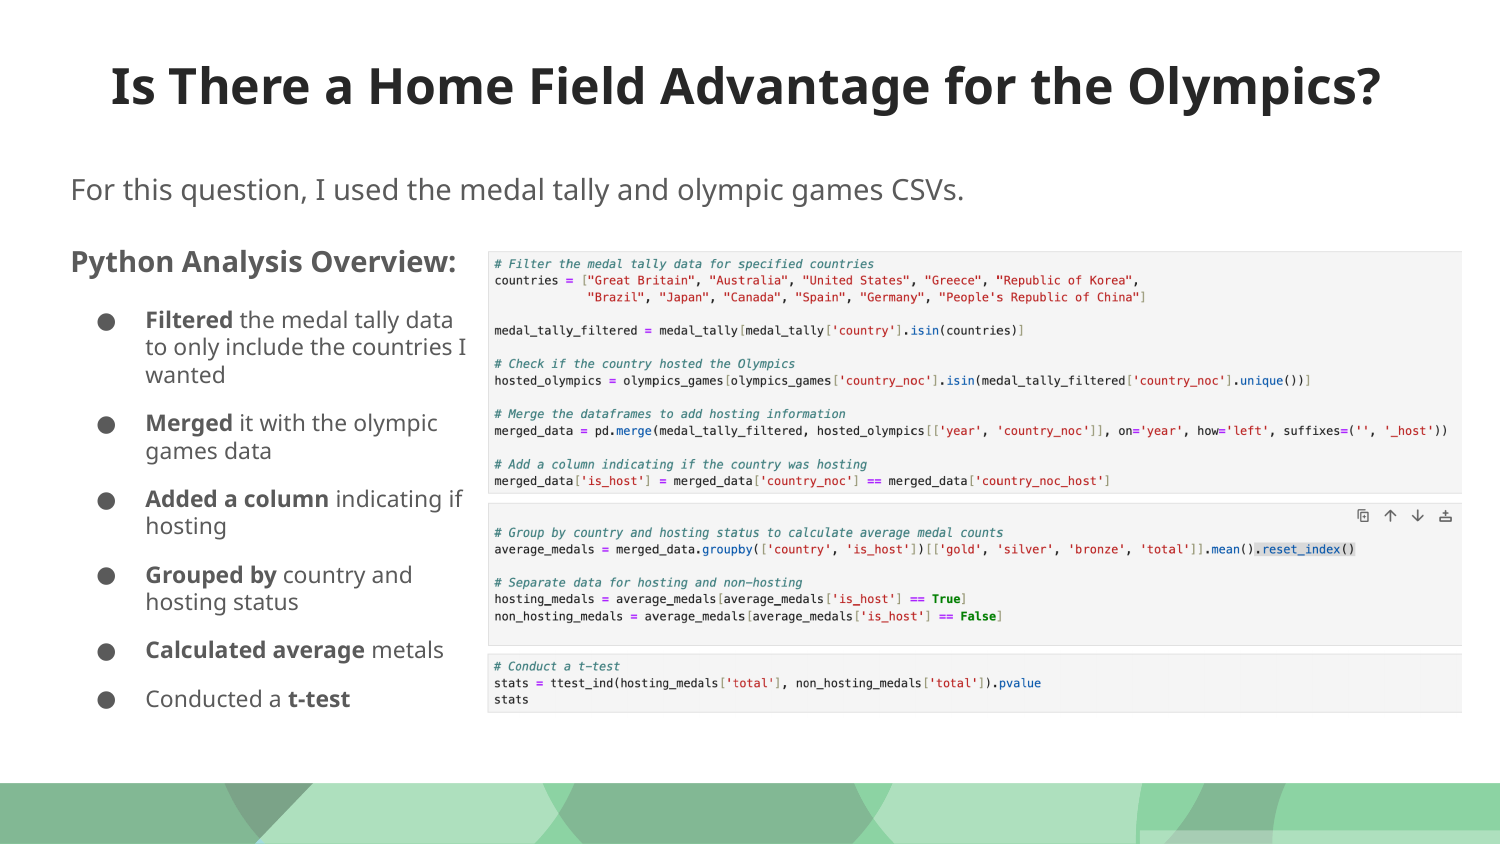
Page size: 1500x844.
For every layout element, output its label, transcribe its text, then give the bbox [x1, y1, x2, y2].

text_box For this question, I used the medal tally and olympic games CSVs. [55, 145, 1423, 213]
text_box Python Analysis Overview: Filtered the medal tally data to only include the countries I wanted Merged it with the olympic games data Added a column indicating if hosting Grouped by country and hosting status Calculated average metals Conducted a t-test [55, 228, 484, 773]
title Is There a Home Field Advantage for the Olympics? [19, 23, 1500, 146]
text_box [483, 248, 1463, 718]
text_box [1139, 830, 1500, 844]
